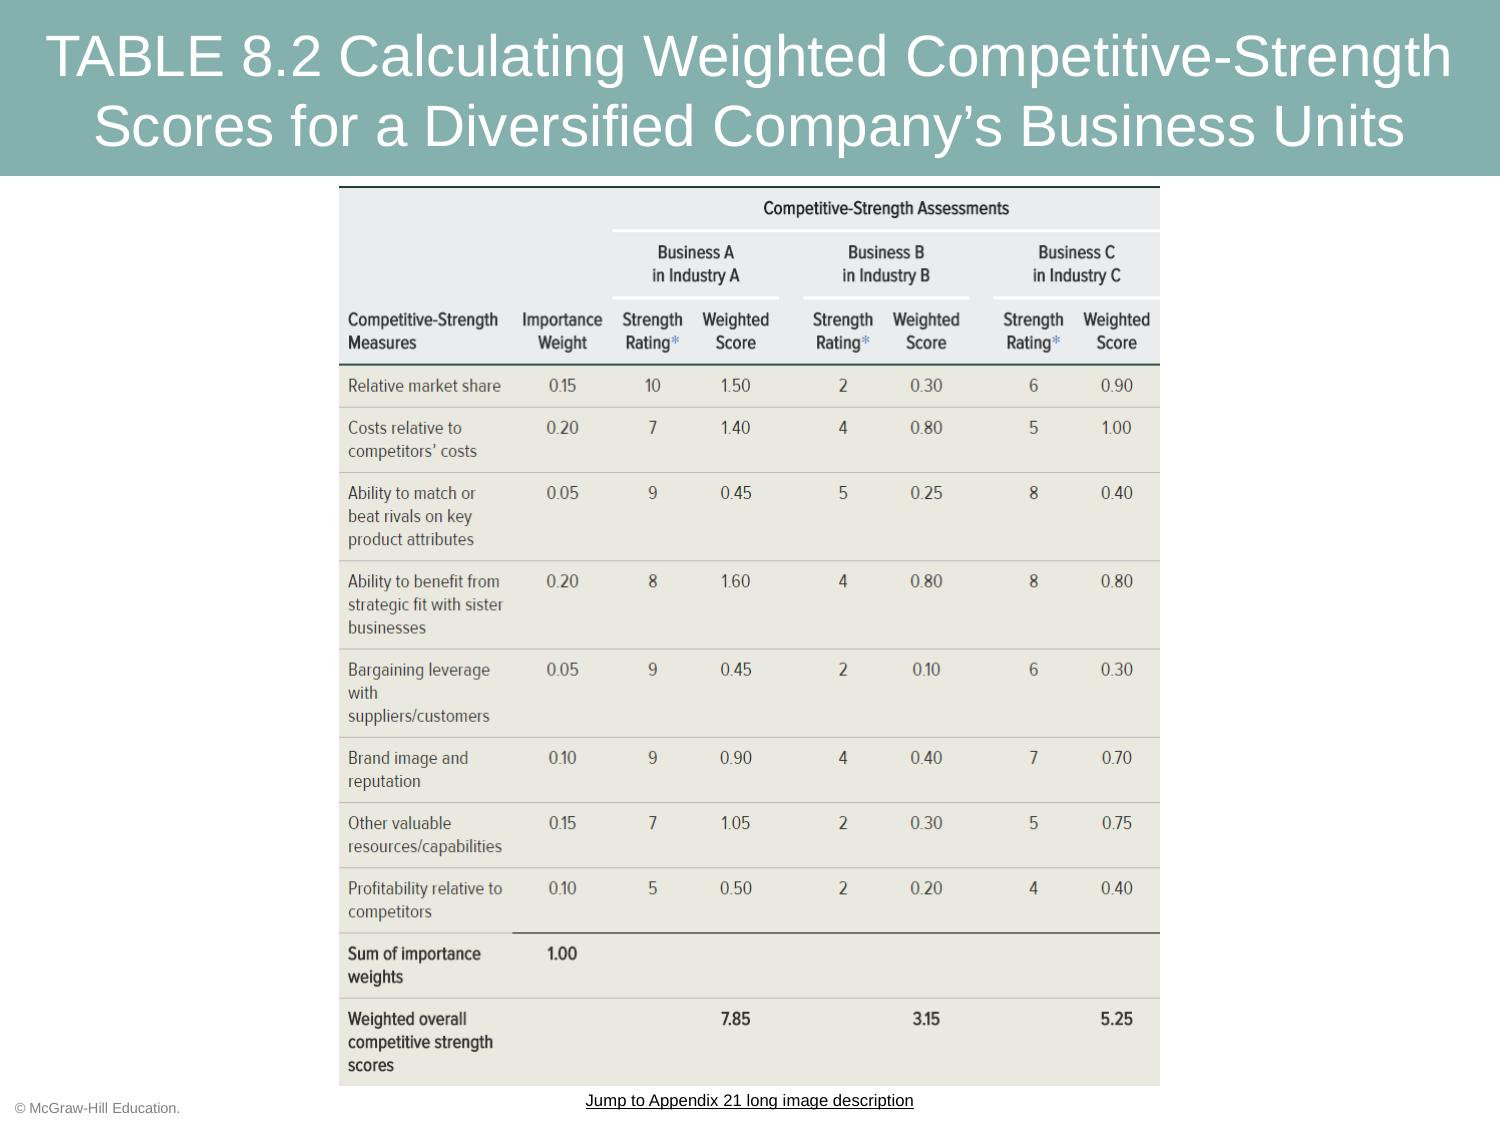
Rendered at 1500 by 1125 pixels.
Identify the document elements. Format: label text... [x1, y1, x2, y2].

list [338, 180, 1162, 1086]
title TABLE 8.2 Calculating Weighted Competitive-Strength Scores for a Diversified Company’s Business Units [0, 0, 1500, 176]
list Jump to Appendix 21 long image description [0, 1082, 1500, 1124]
